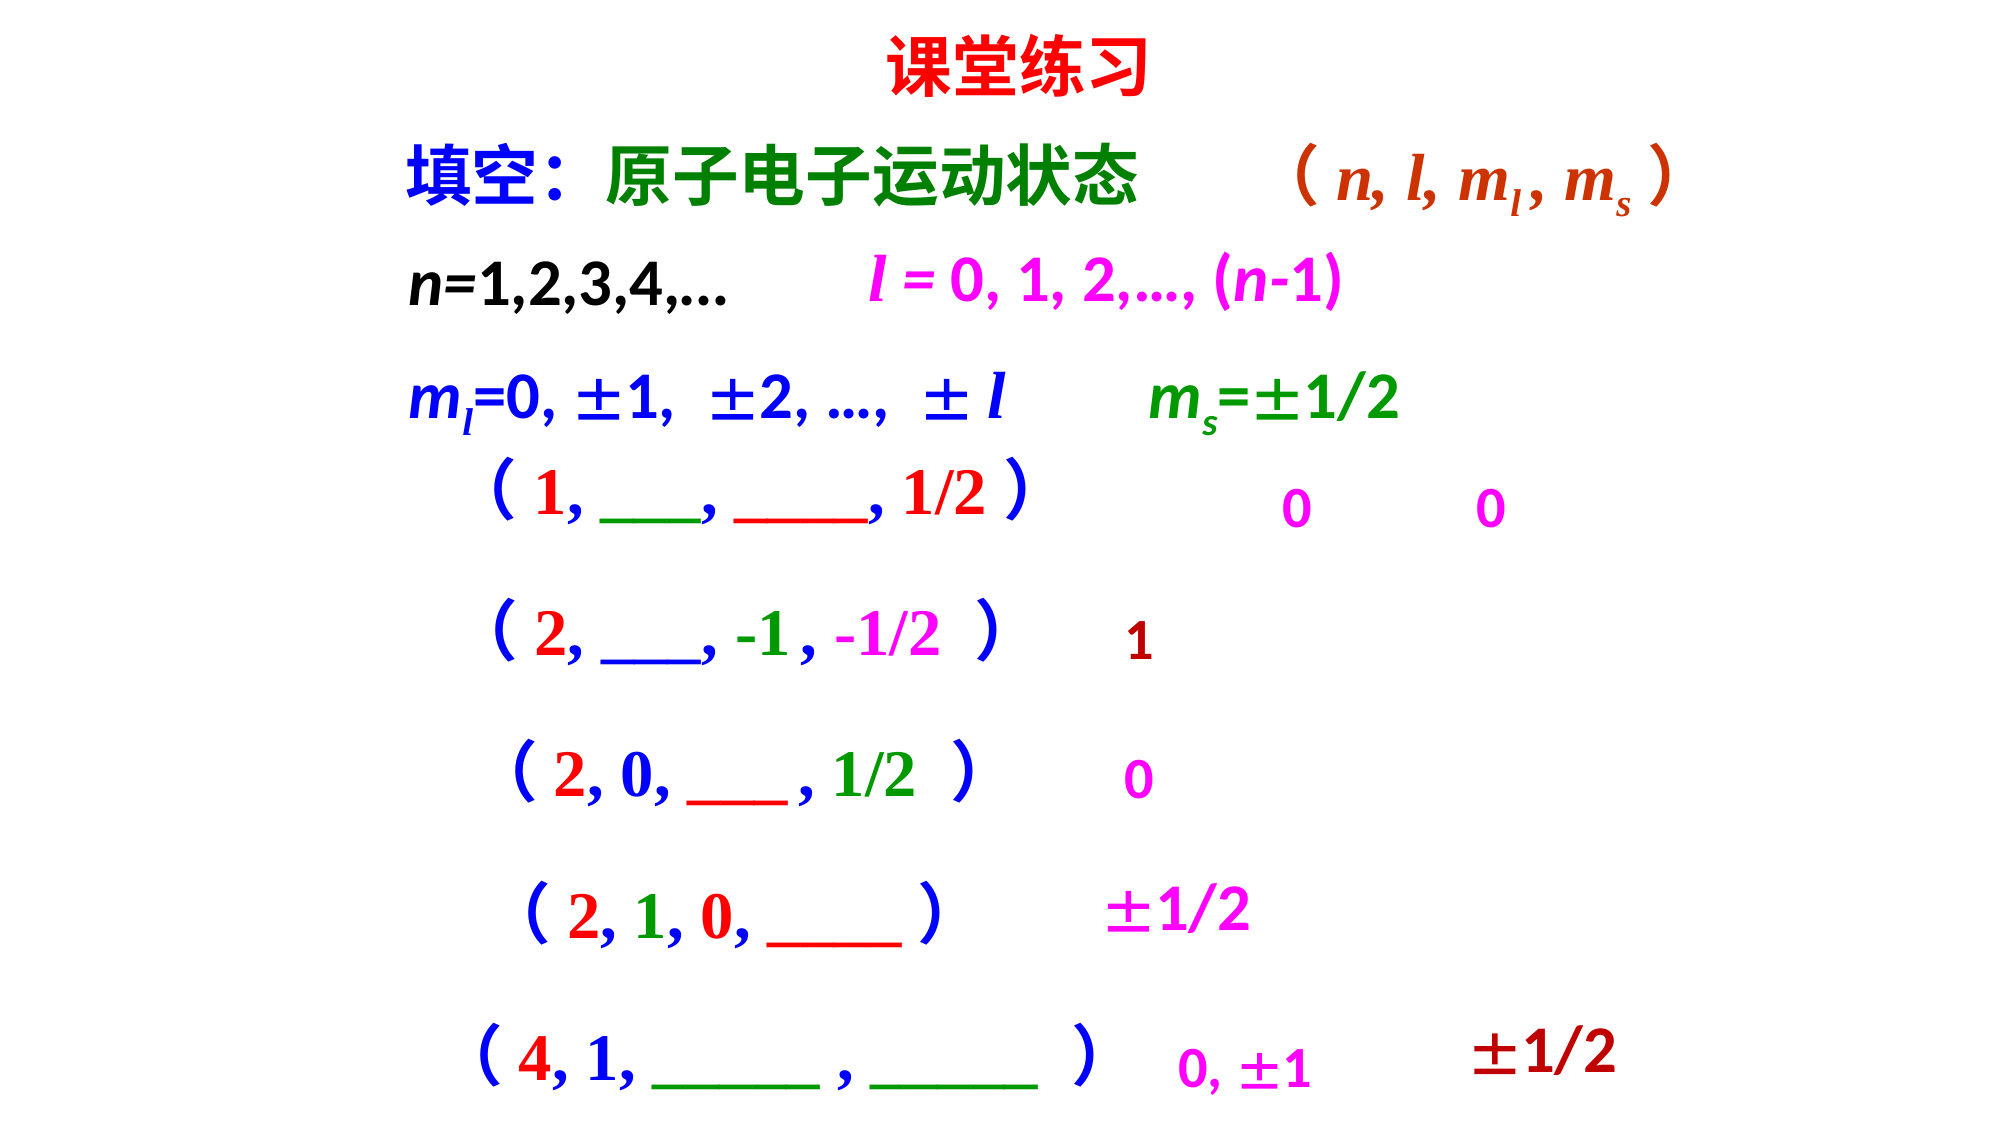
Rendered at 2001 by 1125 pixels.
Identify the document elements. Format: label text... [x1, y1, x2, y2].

text_box （1, ___, ____, 1/2） [404, 440, 1117, 536]
text_box ml=0, 1, 2, …,  l [393, 344, 1091, 451]
text_box 1 [1109, 593, 1170, 679]
text_box （2, 1, 0, ____） [378, 864, 1091, 959]
text_box 1/2 [1087, 856, 1284, 951]
text_box 0, 1 [1163, 1021, 1327, 1107]
text_box （2, 0, ___ , 1/2 ） [387, 722, 1100, 829]
text_box （2, ___, -1 , -1/2 ） [390, 581, 1103, 687]
text_box （n, l, ml , ms） [1231, 126, 1736, 232]
text_box 填空：原子电子运动状态 [390, 126, 1186, 221]
text_box ms=1/2 [1133, 344, 1462, 451]
text_box 0 [1267, 461, 1328, 547]
text_box （4, 1, _____ , _____ ） [404, 1005, 1170, 1101]
text_box l = 0, 1, 2,…, (n-1) [853, 227, 1514, 323]
text_box n=1,2,3,4,… [393, 230, 869, 326]
text_box 0 [1109, 732, 1170, 818]
text_box 1/2 [1453, 998, 1649, 1094]
text_box 课堂练习 [870, 17, 1168, 112]
text_box 0 [1461, 461, 1521, 547]
